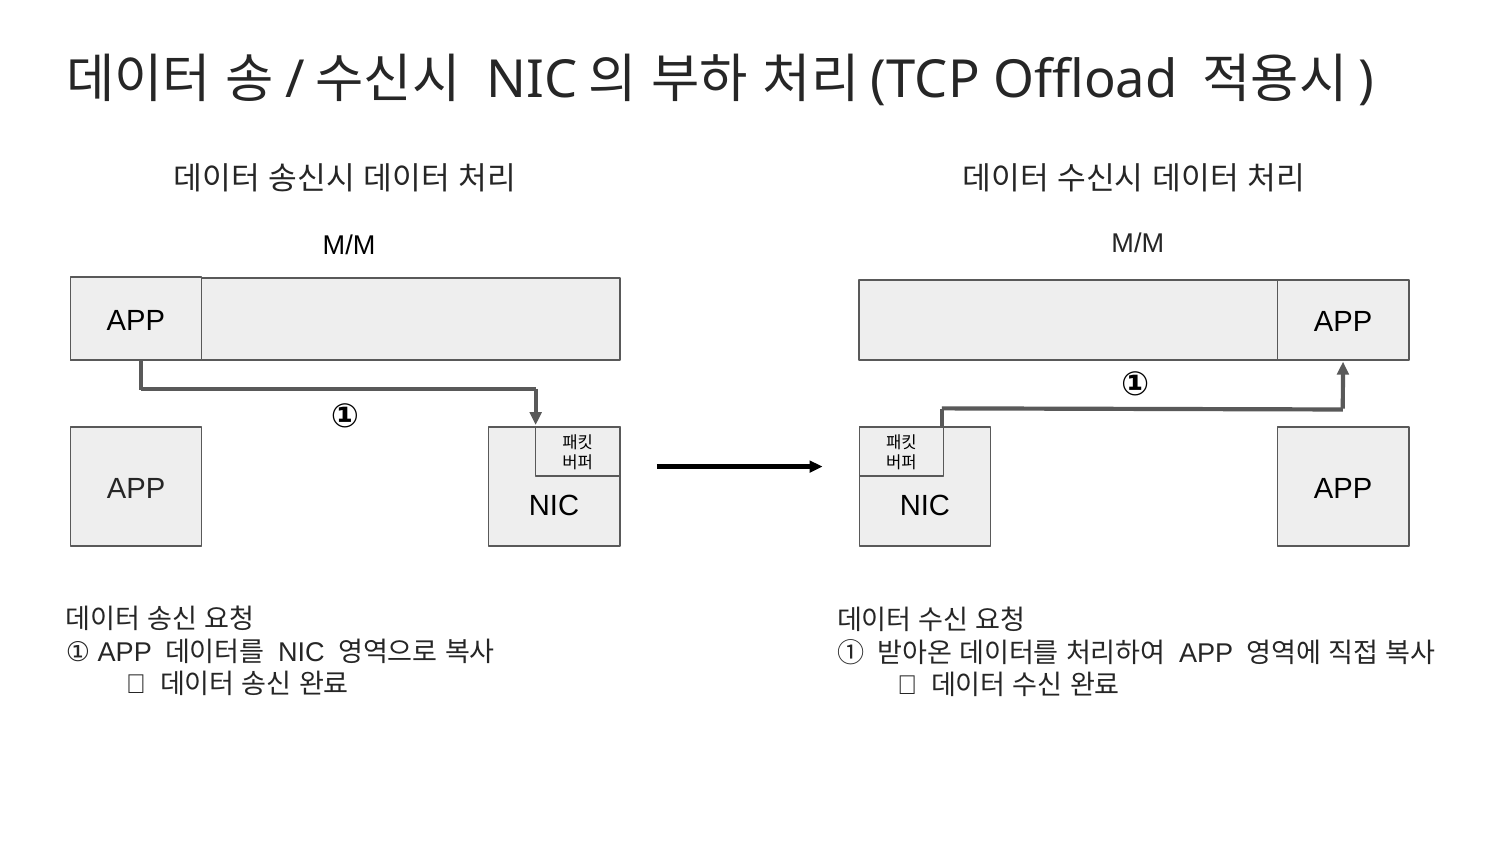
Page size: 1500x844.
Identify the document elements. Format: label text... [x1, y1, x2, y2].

text_box 데이터 송신시 데이터 처리 [149, 143, 541, 210]
text_box NIC [859, 427, 991, 547]
text_box APP [1277, 427, 1409, 547]
text_box ① [1106, 347, 1163, 406]
text_box 패킷 버퍼 [859, 427, 944, 477]
text_box 데이터 송신 요청 ① APP 데이터를 NIC 영역으로 복사  데이터 송신 완료 [51, 593, 605, 707]
text_box [859, 280, 1277, 361]
text_box 데이터 수신 요청 ① 받아온 데이터를 처리하여 APP 영역에 직접 복사  데이터 수신 완료 [822, 595, 1479, 708]
text_box APP [1277, 280, 1409, 361]
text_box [70, 211, 620, 547]
text_box M/M [1083, 210, 1185, 273]
title 데이터 송/수신시 NIC의 부하 처리(TCP Offload 적용시) [51, 30, 1449, 125]
text_box 데이터 수신시 데이터 처리 [938, 143, 1330, 211]
